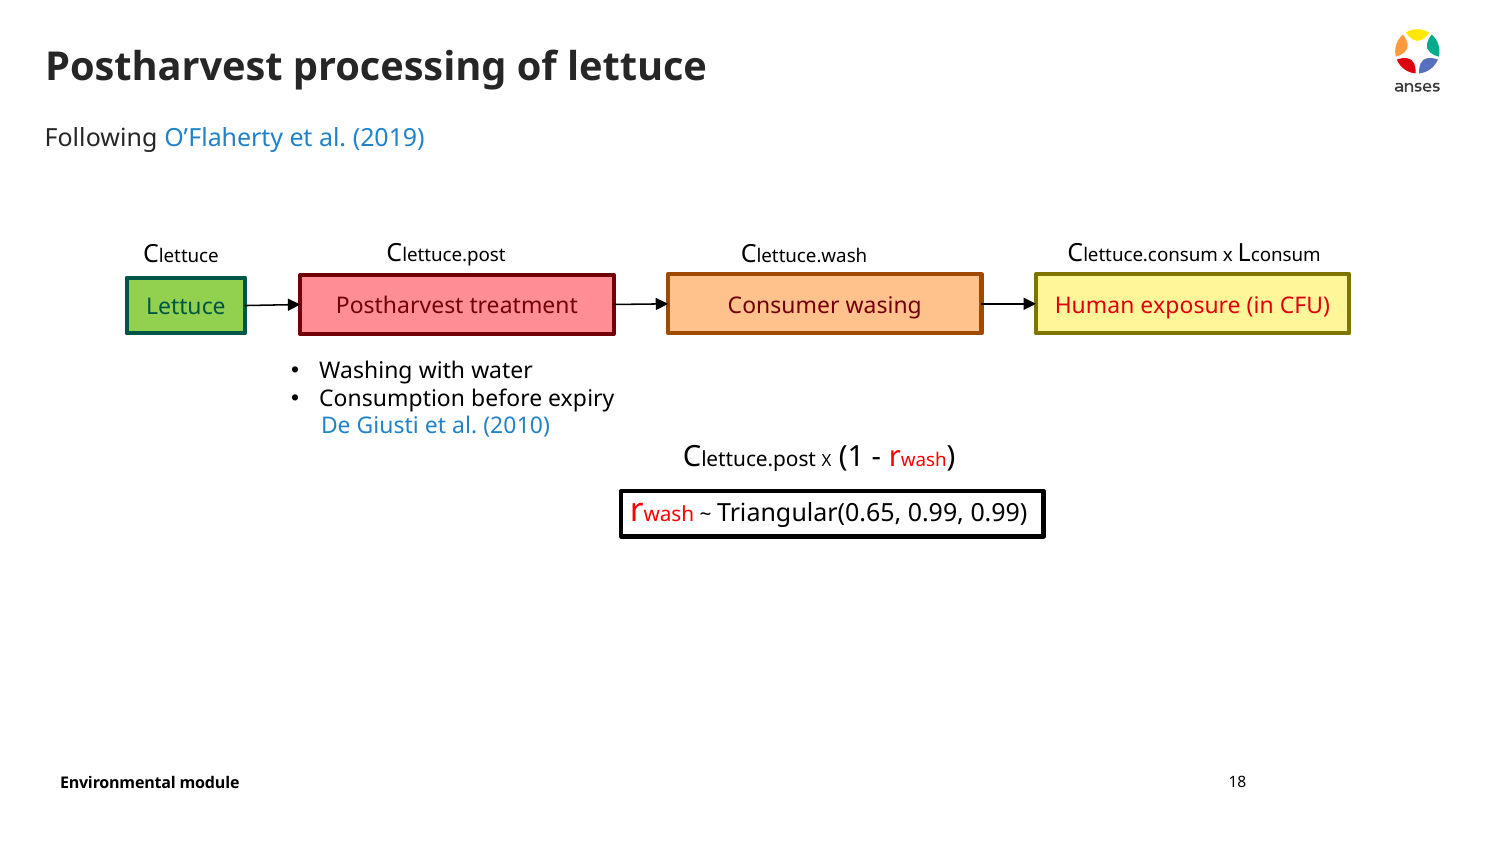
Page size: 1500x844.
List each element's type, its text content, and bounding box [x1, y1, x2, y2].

title Postharvest processing of lettuce [45, 45, 1384, 151]
slide_number 18 [1039, 764, 1262, 800]
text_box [614, 480, 1051, 537]
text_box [126, 229, 246, 334]
text_box Clettuce.post X (1 - rwash) [668, 429, 1028, 479]
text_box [300, 229, 614, 335]
text_box Following O’Flaherty et al. (2019) [44, 125, 1383, 728]
footer Environmental module [45, 764, 552, 800]
text_box Washing with water Consumption before expiry De Giusti et al. (2010) [276, 348, 646, 446]
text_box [667, 229, 982, 334]
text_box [1035, 228, 1361, 334]
